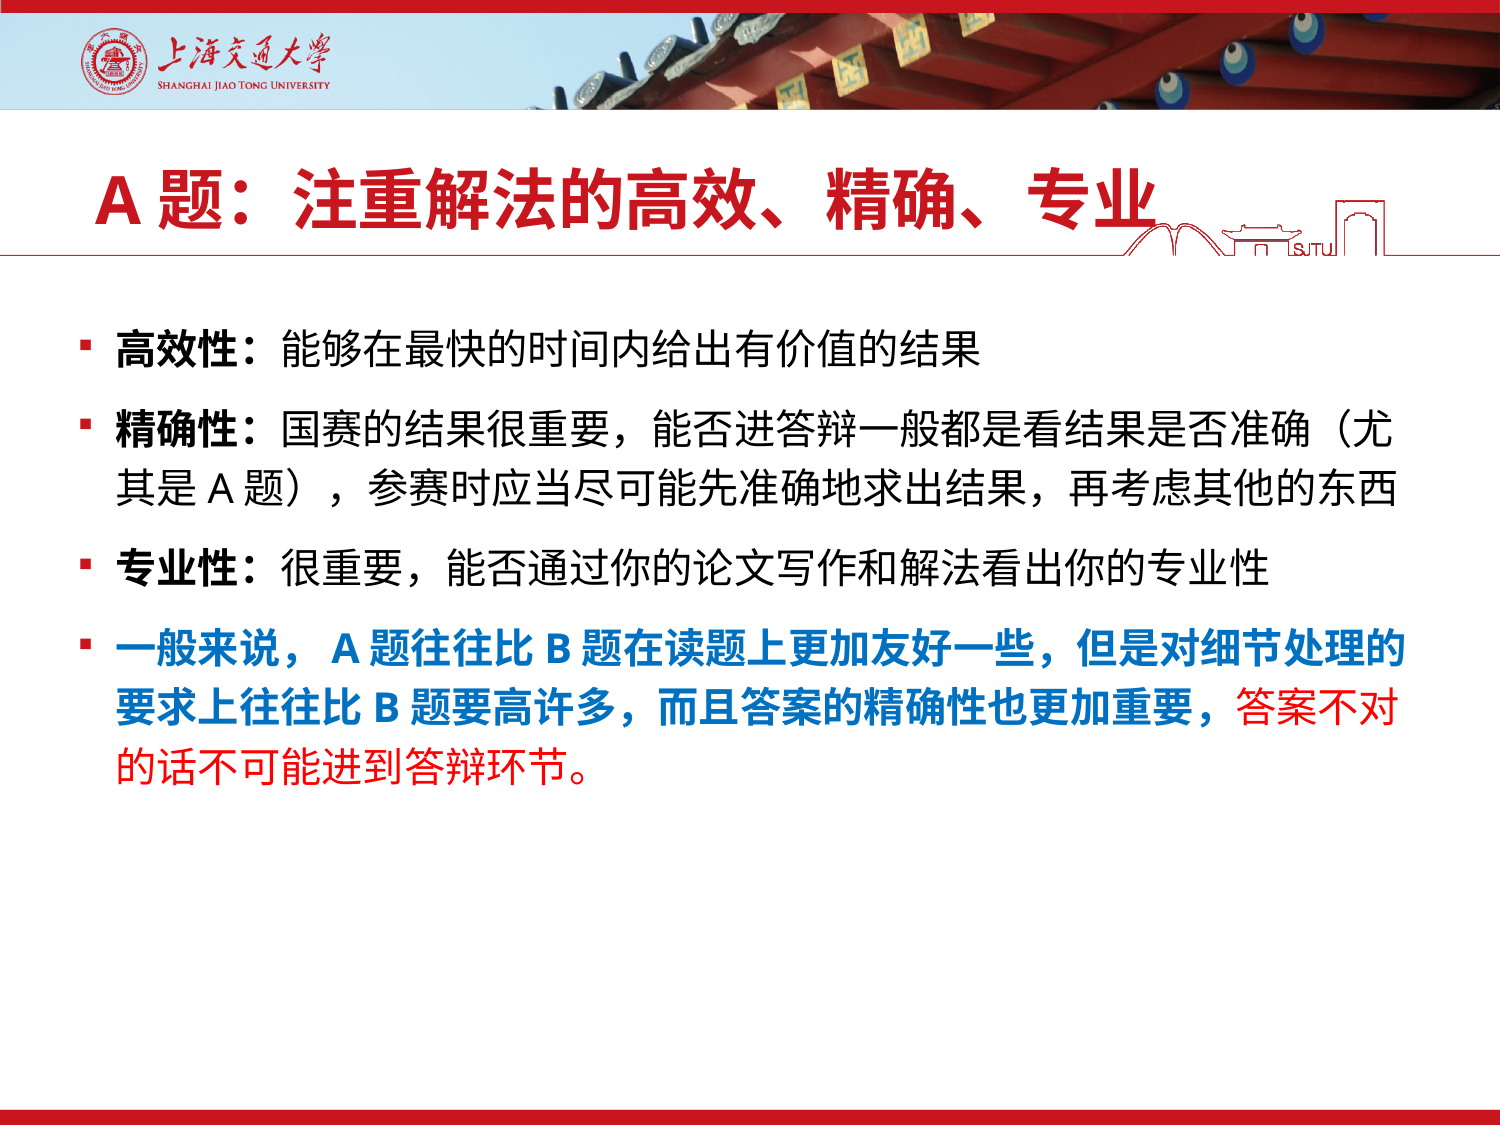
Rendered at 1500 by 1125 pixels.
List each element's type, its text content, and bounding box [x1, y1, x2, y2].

picture [0, 200, 1500, 256]
list 高效性：能够在最快的时间内给出有价值的结果 精确性：国赛的结果很重要，能否进答辩一般都是看结果是否准确（尤其是A题），参赛时应当尽可能先准确地求出结果，再考虑其他的东西 专业性：很重要，能否通过你的论文写作和解法看出你的专业性 一般来说，A题往往比B题在读题上更加友好一些，但是对细节处理的要求上往往比B题要高许多，而且答案的精确性也更加重要，答案不对的话不可能进到答辩环节。 [63, 305, 1437, 800]
picture [0, 0, 1500, 110]
title A题：注重解法的高效、精确、专业 [81, 159, 1455, 254]
